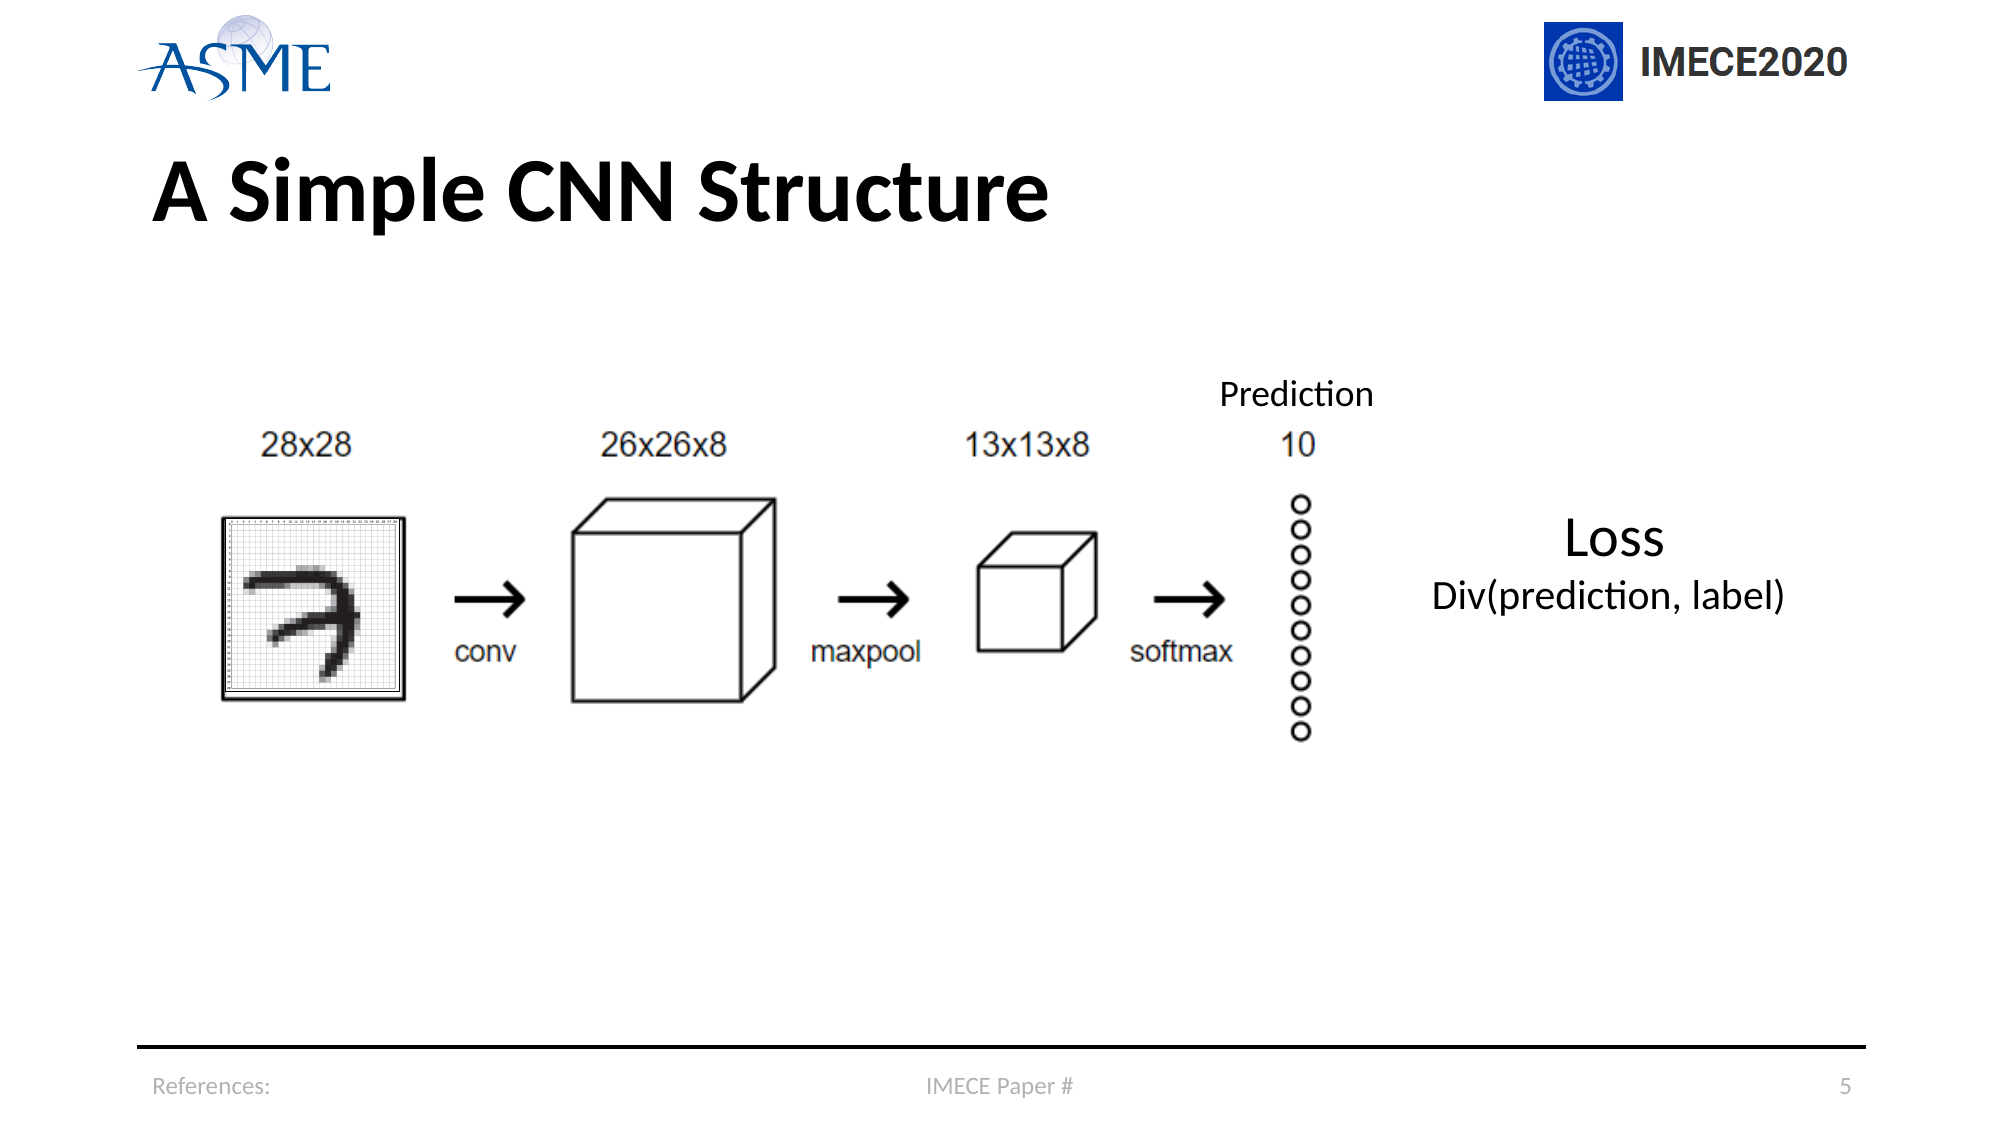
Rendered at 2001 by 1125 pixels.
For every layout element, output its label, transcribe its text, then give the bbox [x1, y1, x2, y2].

footer IMECE Paper # [662, 1054, 1338, 1115]
slide_number References: [137, 1054, 588, 1115]
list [156, 361, 1367, 773]
slide_number 5 [1417, 1054, 1868, 1115]
picture [225, 517, 400, 692]
text_box Prediction [1367, 361, 1404, 422]
title A Simple CNN Structure [137, 109, 1863, 275]
text_box Loss Div(prediction, label) [1417, 490, 1813, 626]
picture [137, 15, 331, 106]
picture [1538, 15, 1863, 106]
